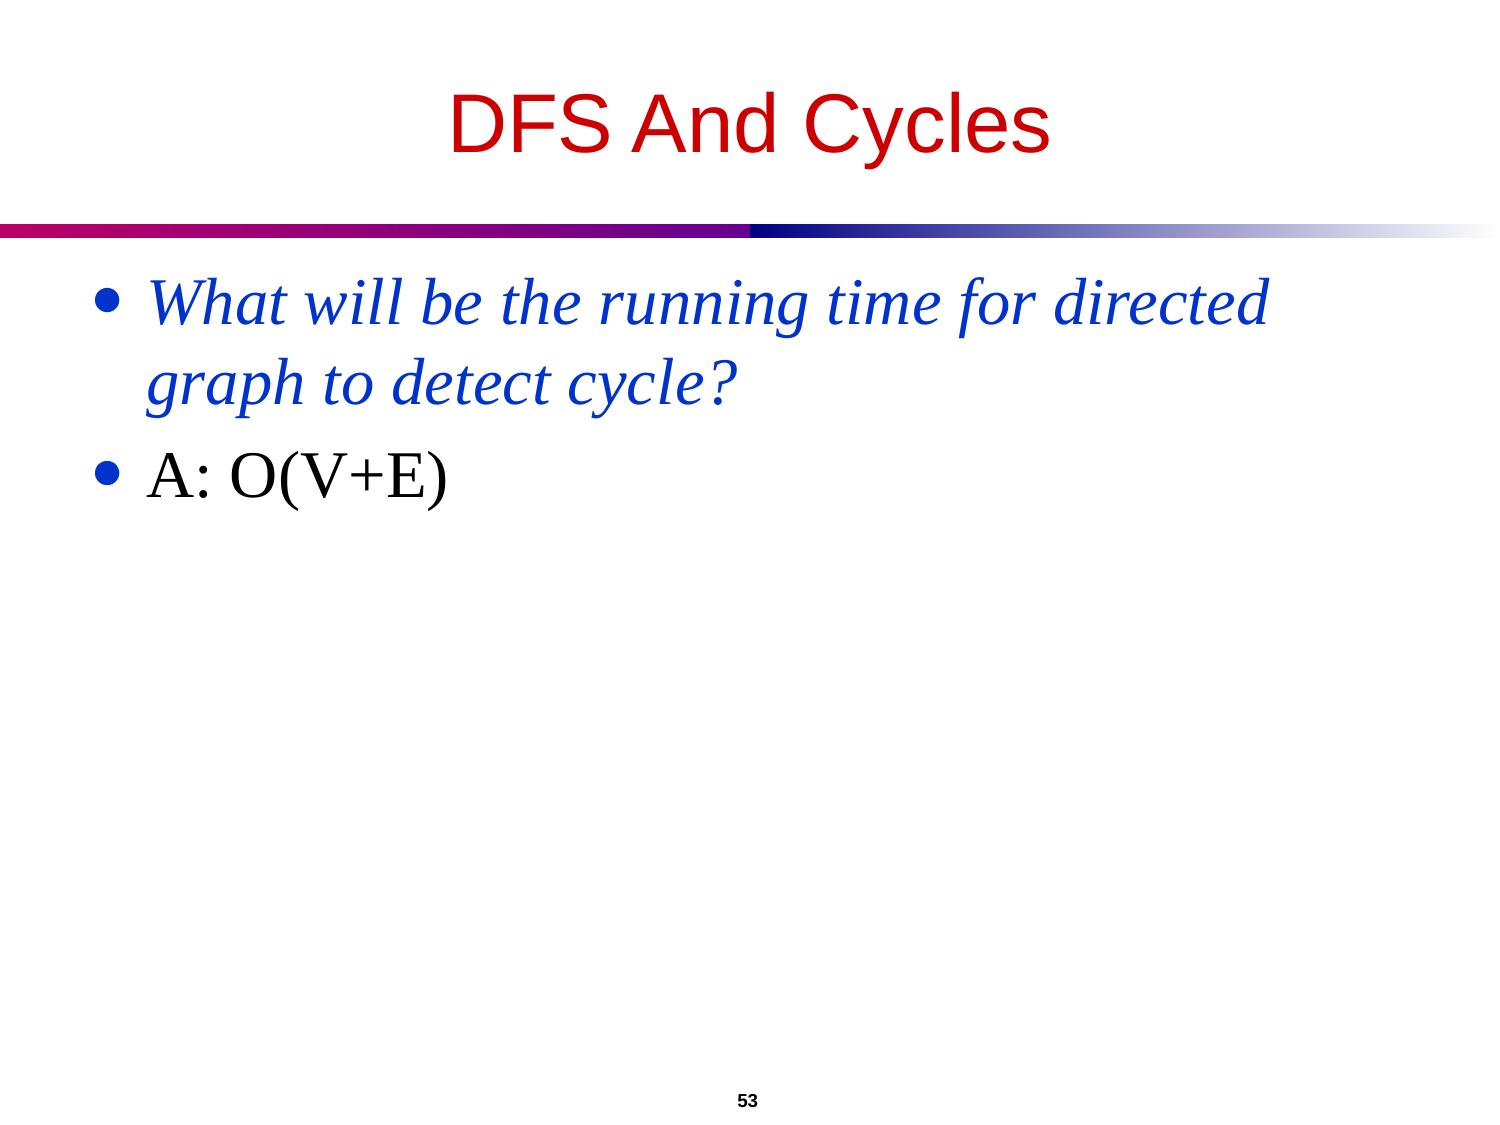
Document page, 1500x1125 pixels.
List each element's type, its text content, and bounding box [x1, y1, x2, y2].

title DFS And Cycles [74, 37, 1426, 201]
footer 53 [74, 1074, 1426, 1125]
list What will be the running time for directed graph to detect cycle? A: O(V+E) [74, 249, 1426, 963]
